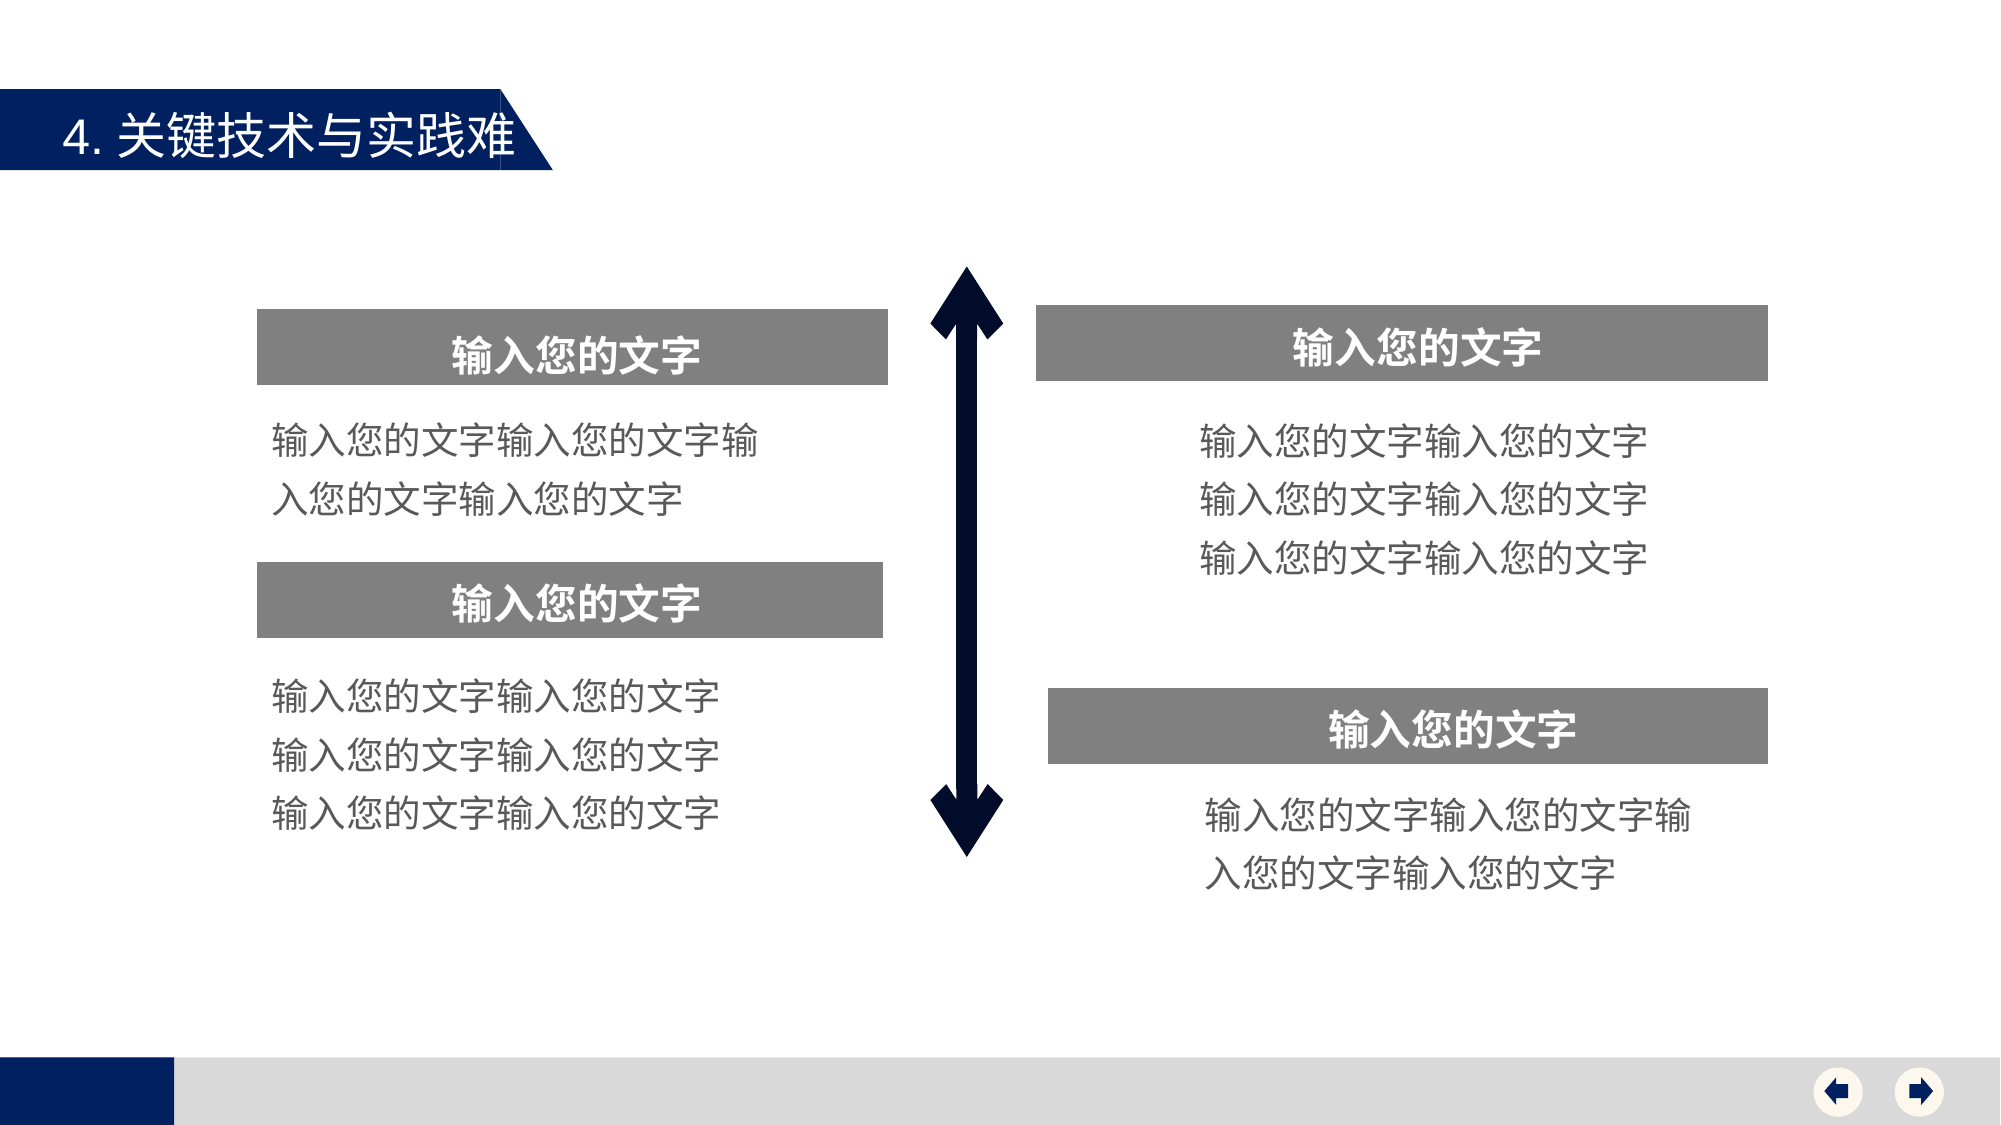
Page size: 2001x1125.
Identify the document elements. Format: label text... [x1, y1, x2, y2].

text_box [1813, 1067, 1863, 1117]
text_box [1036, 305, 1769, 382]
text_box 输入您的文字输入您的文字输入您的文字输入您的文字输入您的文字输入您的文字 [1184, 396, 1700, 587]
text_box [256, 561, 883, 638]
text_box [1894, 1067, 1944, 1117]
text_box 输入您的文字输入您的文字输入您的文字输入您的文字 [1189, 771, 1712, 903]
text_box 输入您的文字 [1245, 309, 1592, 379]
text_box 输入您的文字输入您的文字输入您的文字输入您的文字 [256, 396, 779, 528]
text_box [0, 89, 553, 234]
text_box 输入您的文字输入您的文字输入您的文字输入您的文字输入您的文字输入您的文字 [256, 652, 772, 843]
text_box [256, 308, 888, 385]
text_box 输入您的文字 [404, 316, 750, 387]
text_box 输入您的文字 [404, 565, 750, 635]
text_box [1047, 687, 1769, 764]
text_box 输入您的文字 [1280, 691, 1627, 762]
